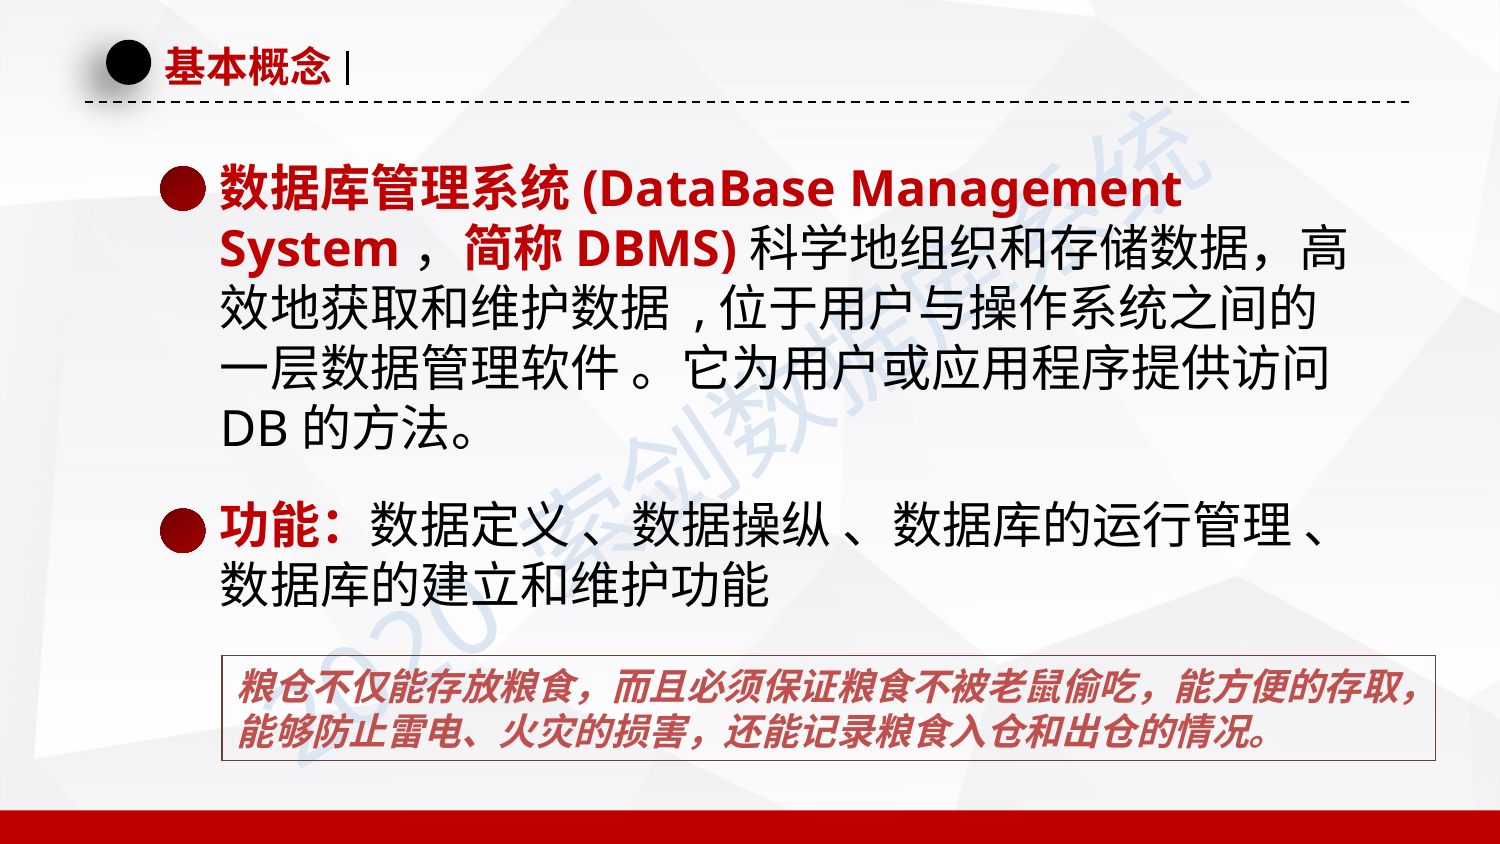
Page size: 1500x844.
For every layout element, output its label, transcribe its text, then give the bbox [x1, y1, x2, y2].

text_box 粮仓不仅能存放粮食，而且必须保证粮食不被老鼠偷吃，能方便的存取，能够防止雷电、火灾的损害，还能记录粮食入仓和出仓的情况。 [221, 655, 1436, 761]
text_box [0, 808, 1500, 844]
picture [0, 0, 1500, 808]
text_box 数据库管理系统(DataBase Management System，简称DBMS)科学地组织和存储数据，高效地获取和维护数据 ,位于用户与操作系统之间的一层数据管理软件 。它为用户或应用程序提供访问DB的方法。 [205, 148, 1370, 464]
text_box [104, 37, 149, 87]
text_box [158, 164, 205, 213]
text_box 基本概念 [149, 33, 347, 99]
text_box 功能：数据定义 、数据操纵 、数据库的运行管理 、数据库的建立和维护功能 [205, 485, 1370, 621]
text_box [158, 506, 208, 555]
